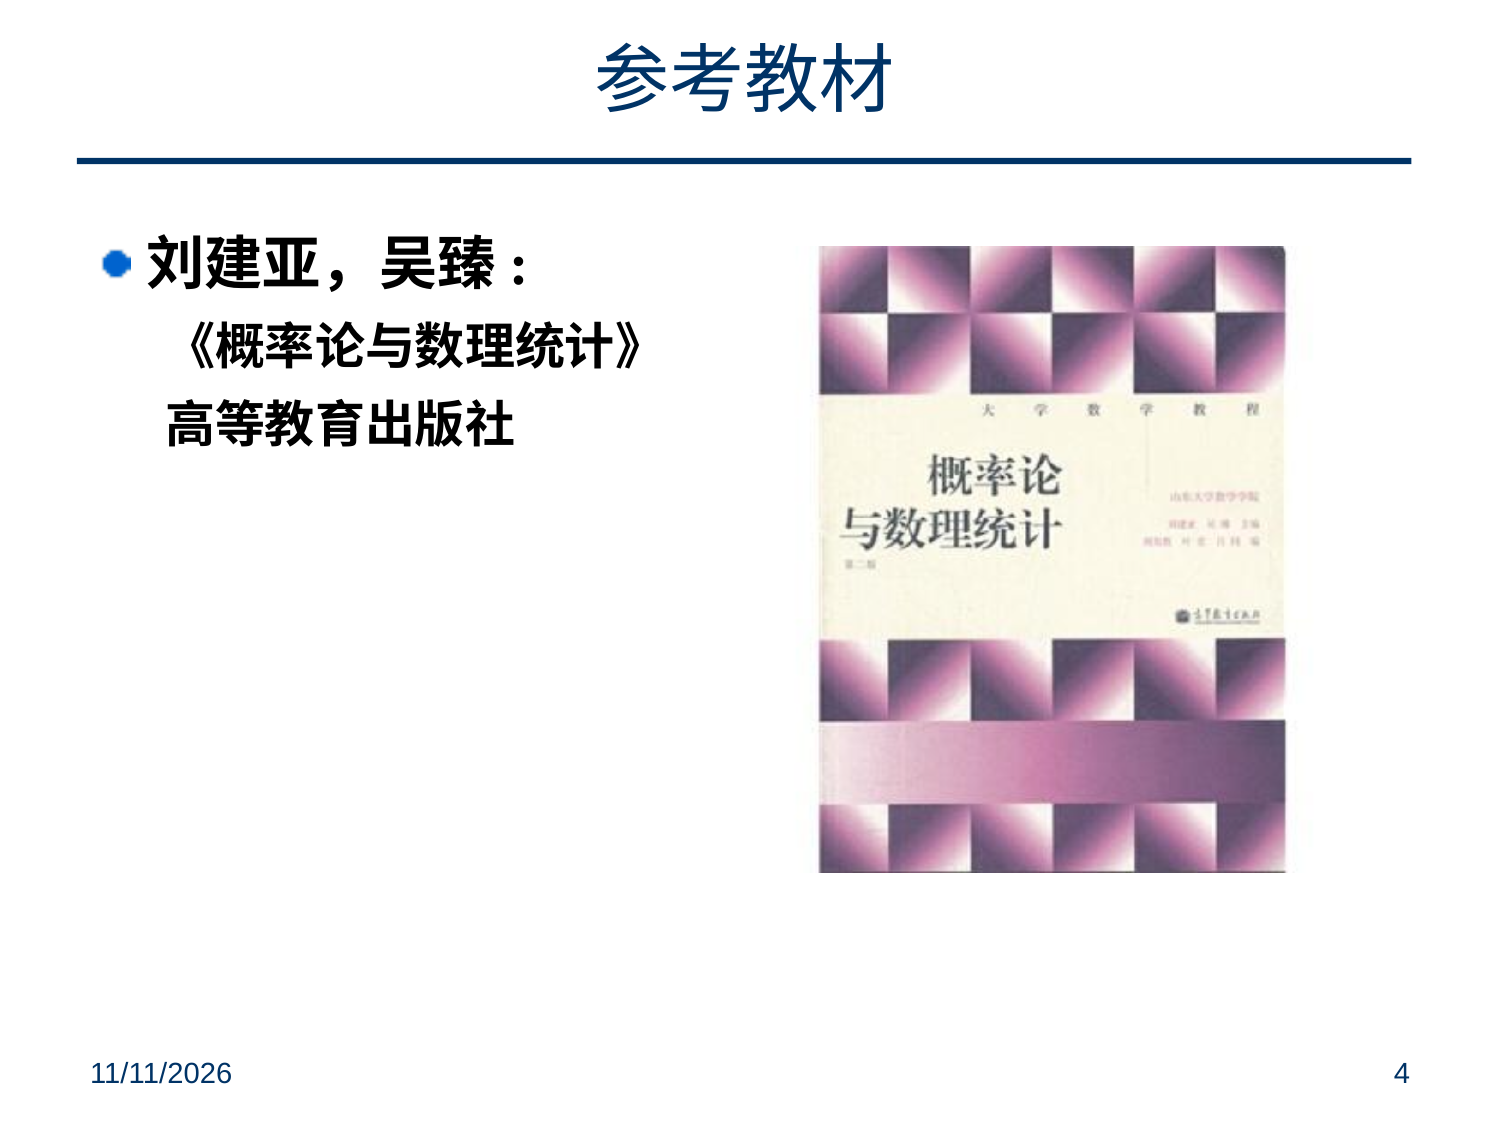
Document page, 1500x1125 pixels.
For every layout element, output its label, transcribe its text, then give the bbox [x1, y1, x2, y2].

picture [785, 218, 1314, 906]
slide_number 4 [1174, 1046, 1426, 1103]
list 刘建亚，吴臻: 《概率论与数理统计》 高等教育出版社 [74, 197, 1115, 885]
picture [90, 241, 131, 282]
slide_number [74, 1046, 385, 1103]
title 参考教材 [52, 18, 1436, 150]
